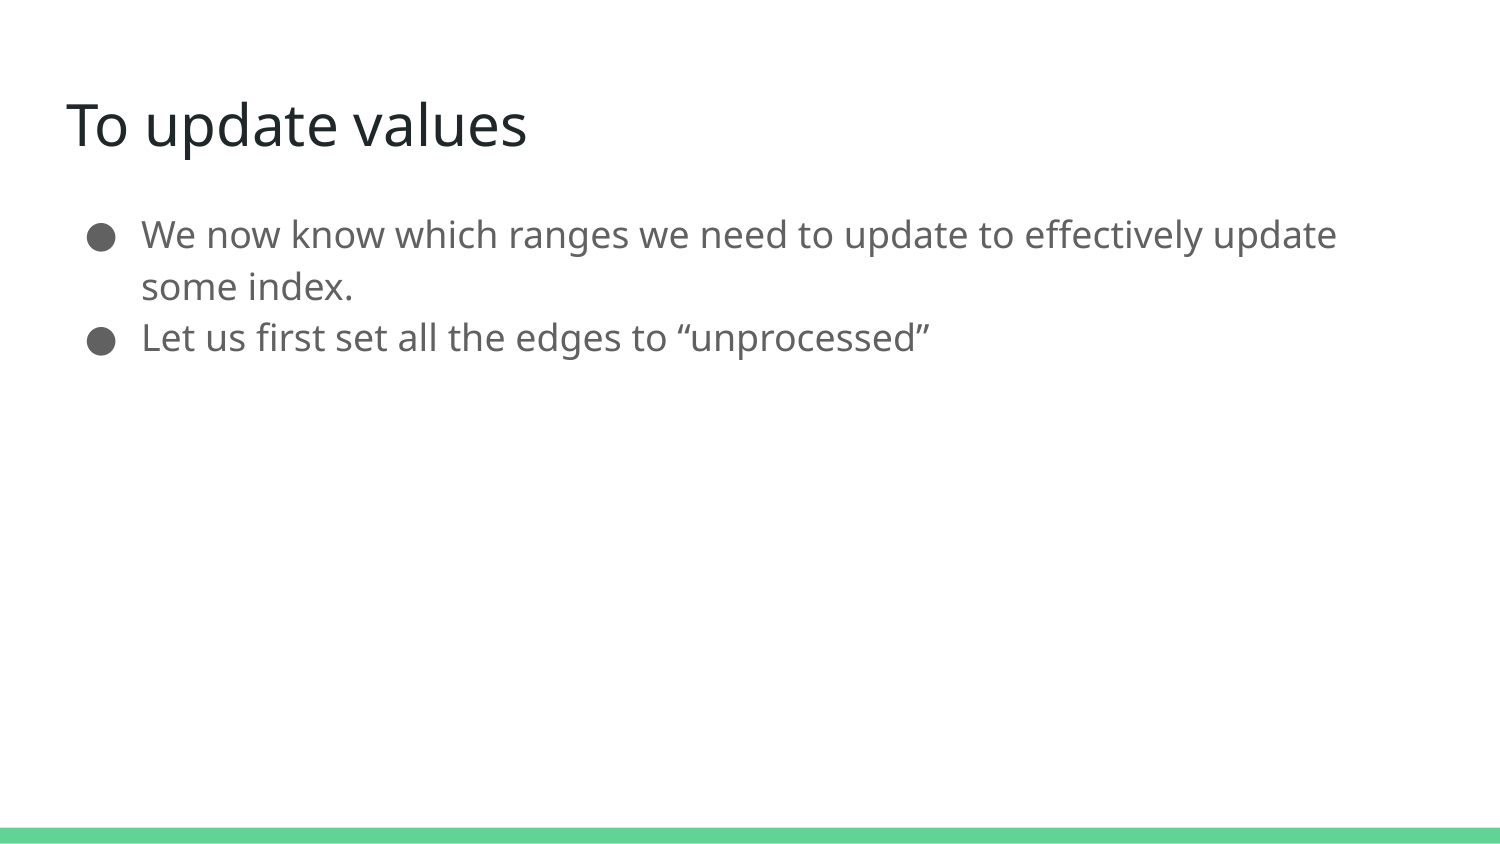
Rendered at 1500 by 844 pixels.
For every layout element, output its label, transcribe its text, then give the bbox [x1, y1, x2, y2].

list We now know which ranges we need to update to effectively update some index. Let us first set all the edges to “unprocessed” [51, 189, 1449, 750]
title To update values [51, 72, 1449, 167]
